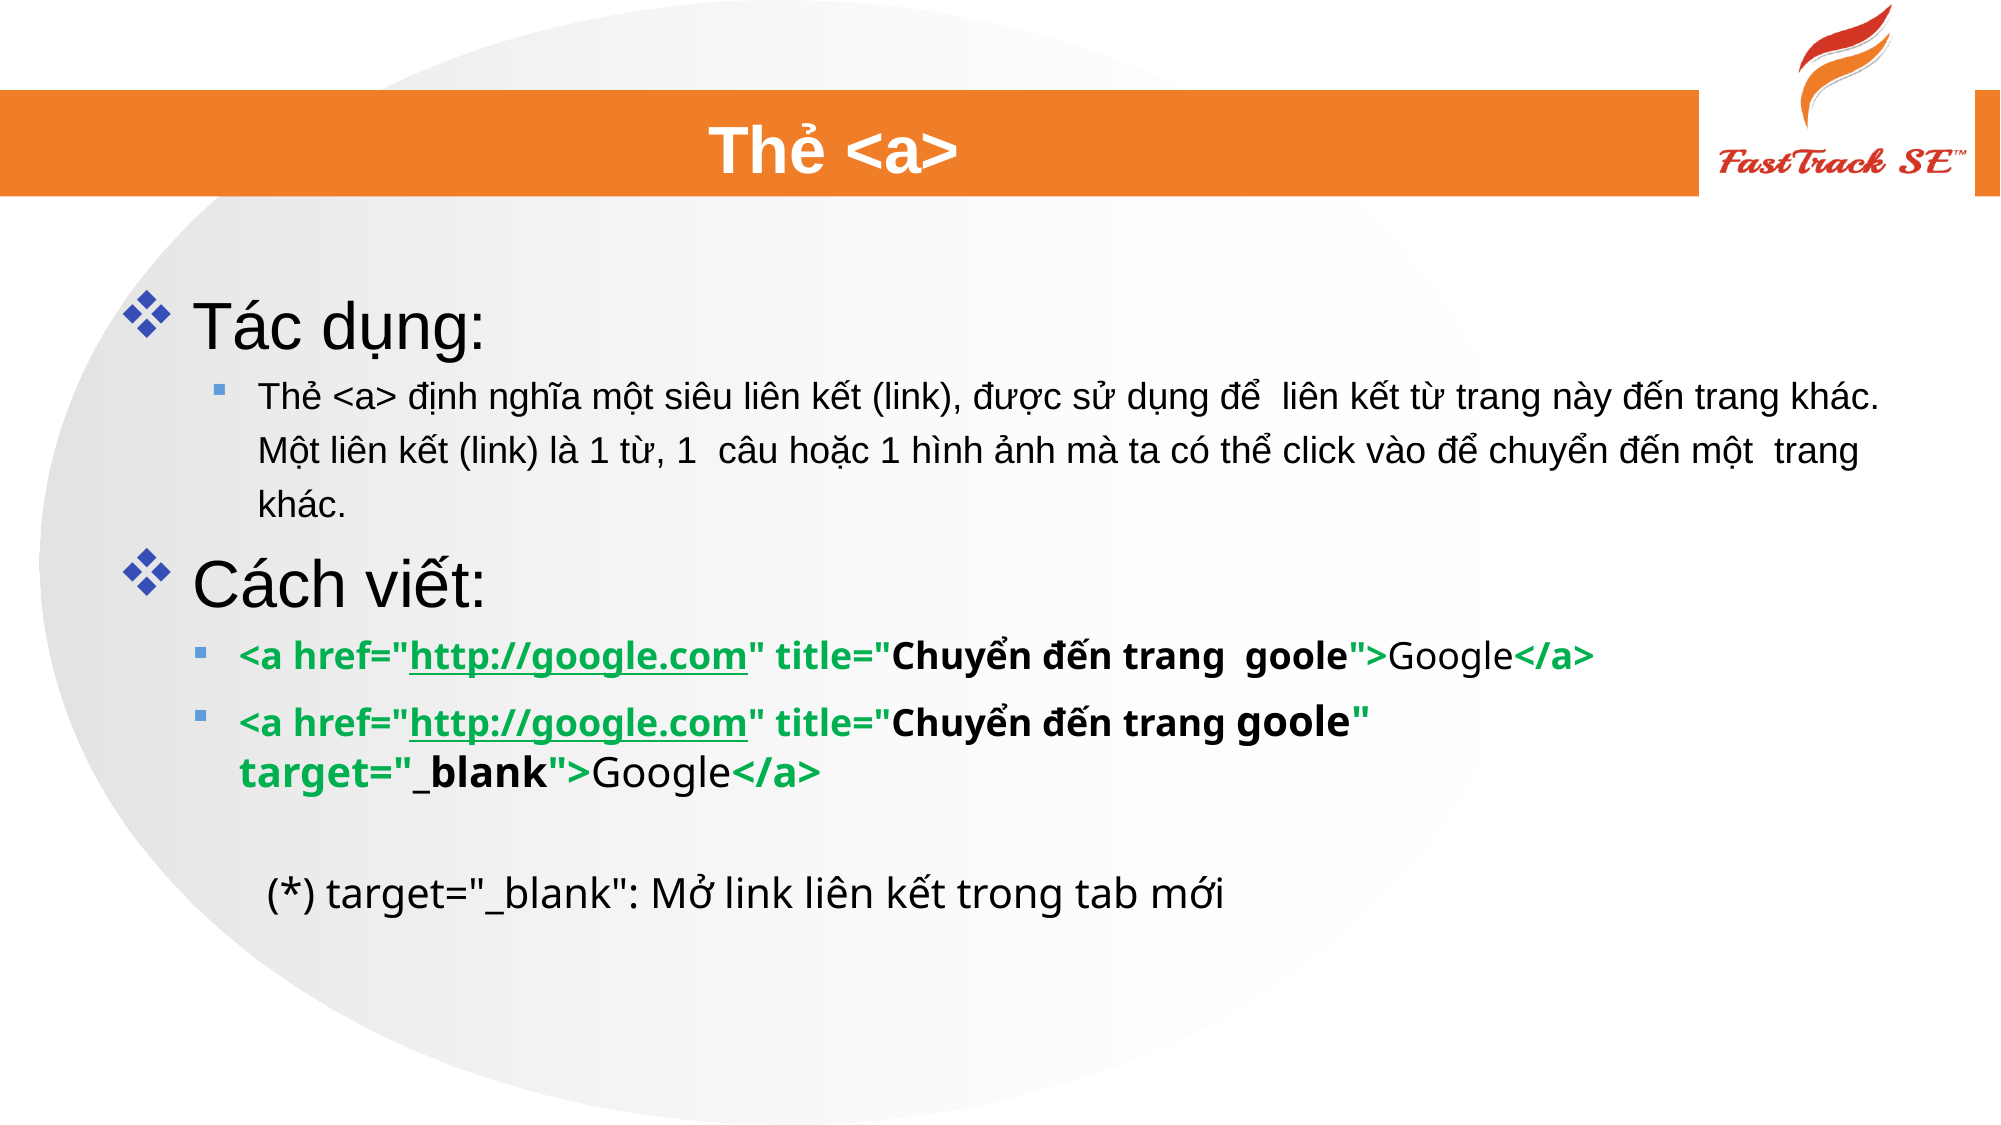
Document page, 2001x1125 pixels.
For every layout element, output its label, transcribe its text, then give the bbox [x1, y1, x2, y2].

picture [1700, 0, 1975, 192]
list Tác dụng: Thẻ <a> định nghĩa một siêu liên kết (link), được sử dụng để liên kết từ trang này đến trang khác. Một liên kết (link) là 1 từ, 1 câu hoặc 1 hình ảnh mà ta có thể click vào để chuyển đến một trang khác. Cách viết: <a href="http://google.com" title="Chuyển đến trang goole">Google</a> <a href="http://google.com" title="Chuyển đến trang goole" target="_blank">Google</a> (*) target="_blank": Mở link liên kết trong tab mới [99, 275, 1909, 1038]
title Thẻ <a> [102, 99, 1567, 194]
